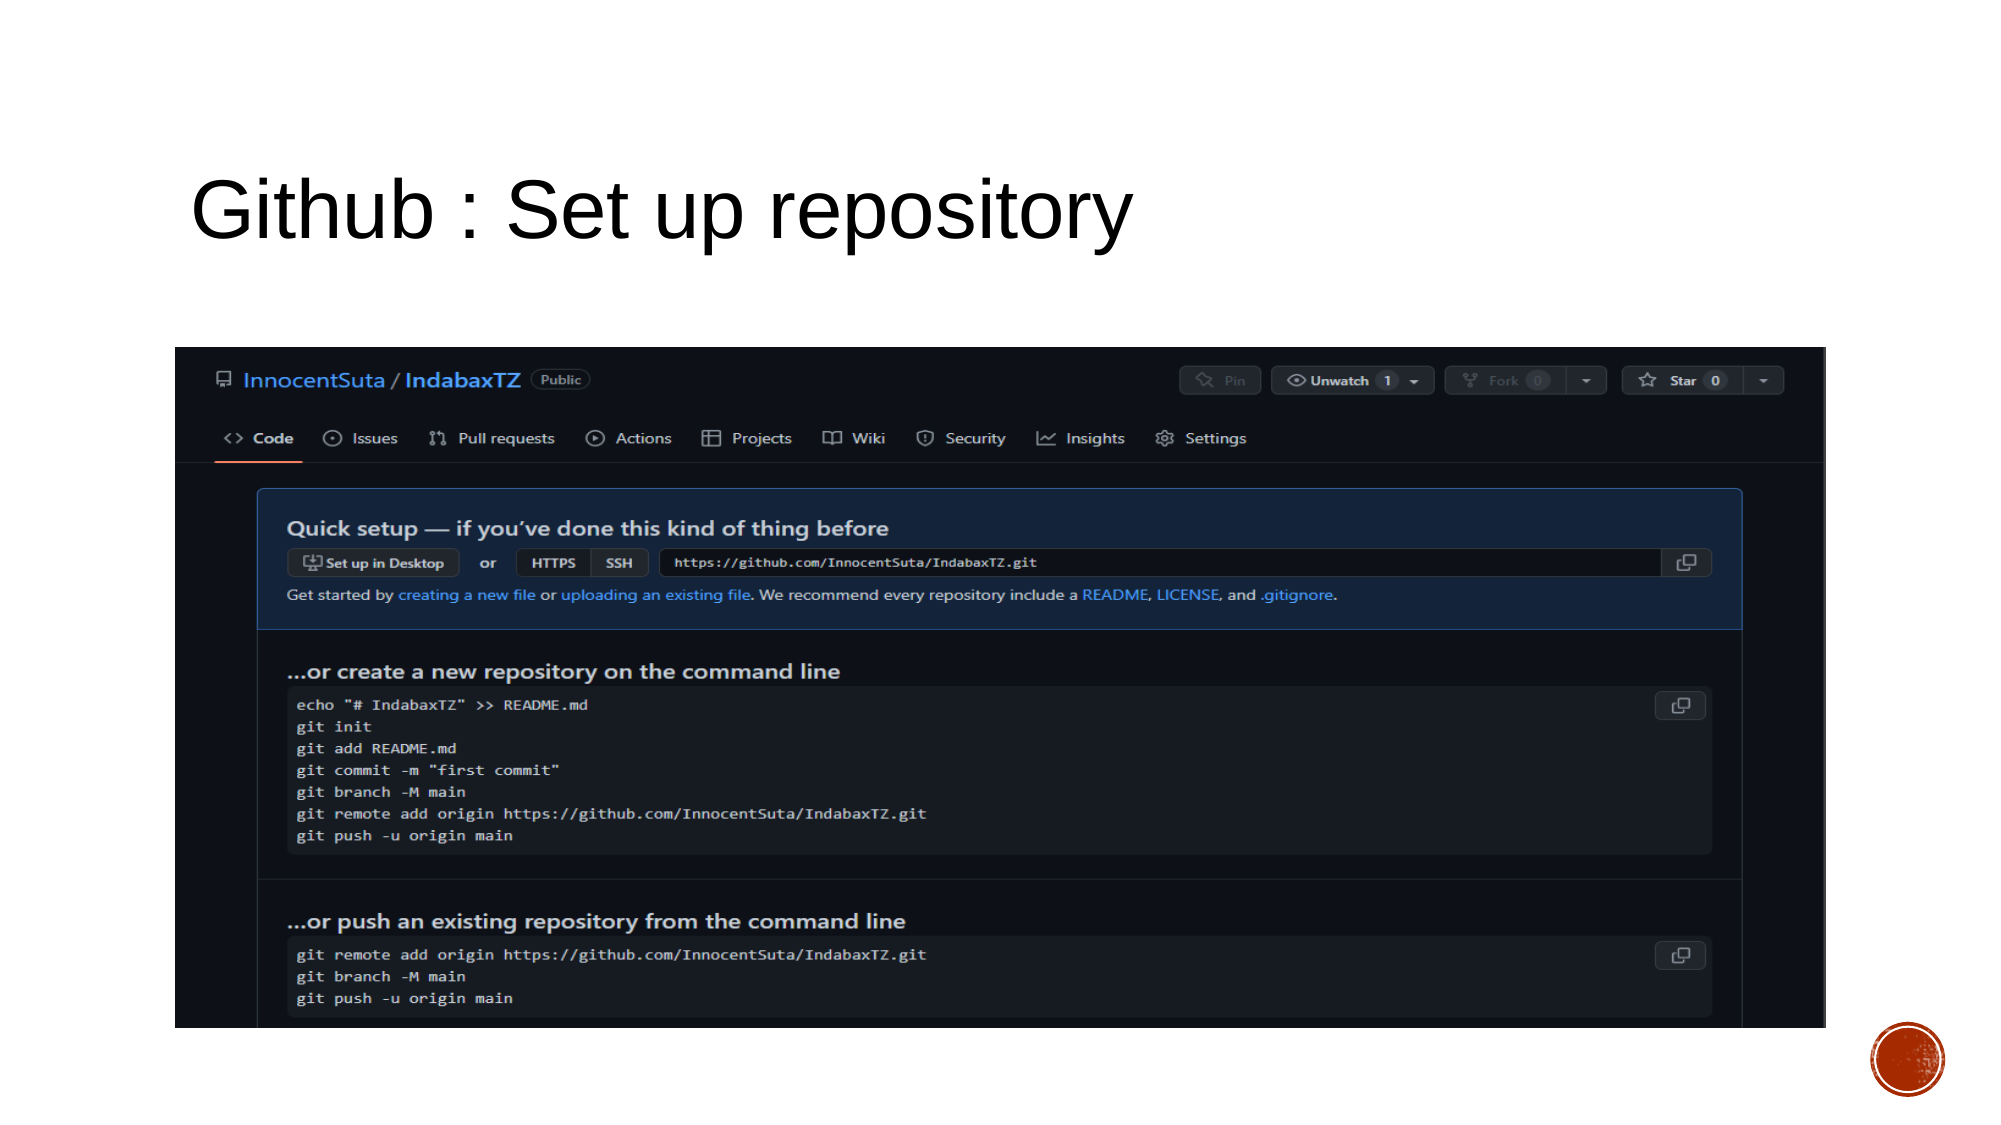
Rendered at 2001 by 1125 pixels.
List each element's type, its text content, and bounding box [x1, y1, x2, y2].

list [176, 349, 1825, 1026]
title Github : Set up repository [175, 79, 1826, 344]
